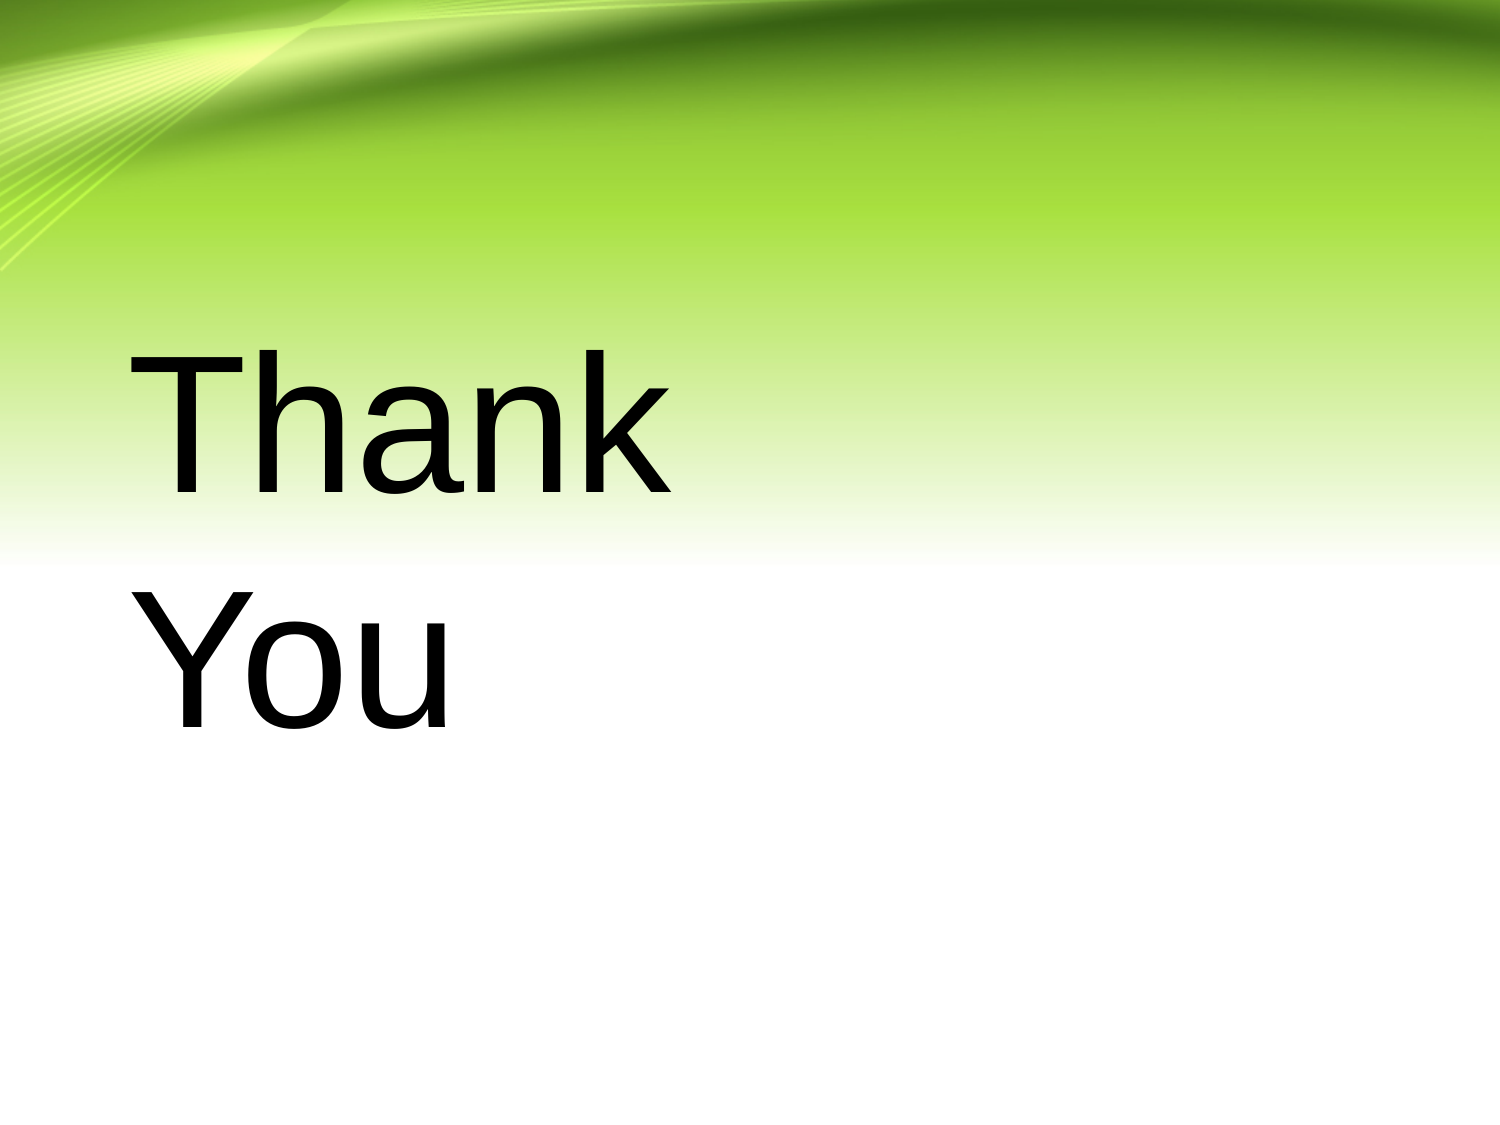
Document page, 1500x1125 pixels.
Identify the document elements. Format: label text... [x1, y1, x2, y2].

title Thank You [112, 287, 1126, 776]
picture [0, 0, 1500, 1125]
